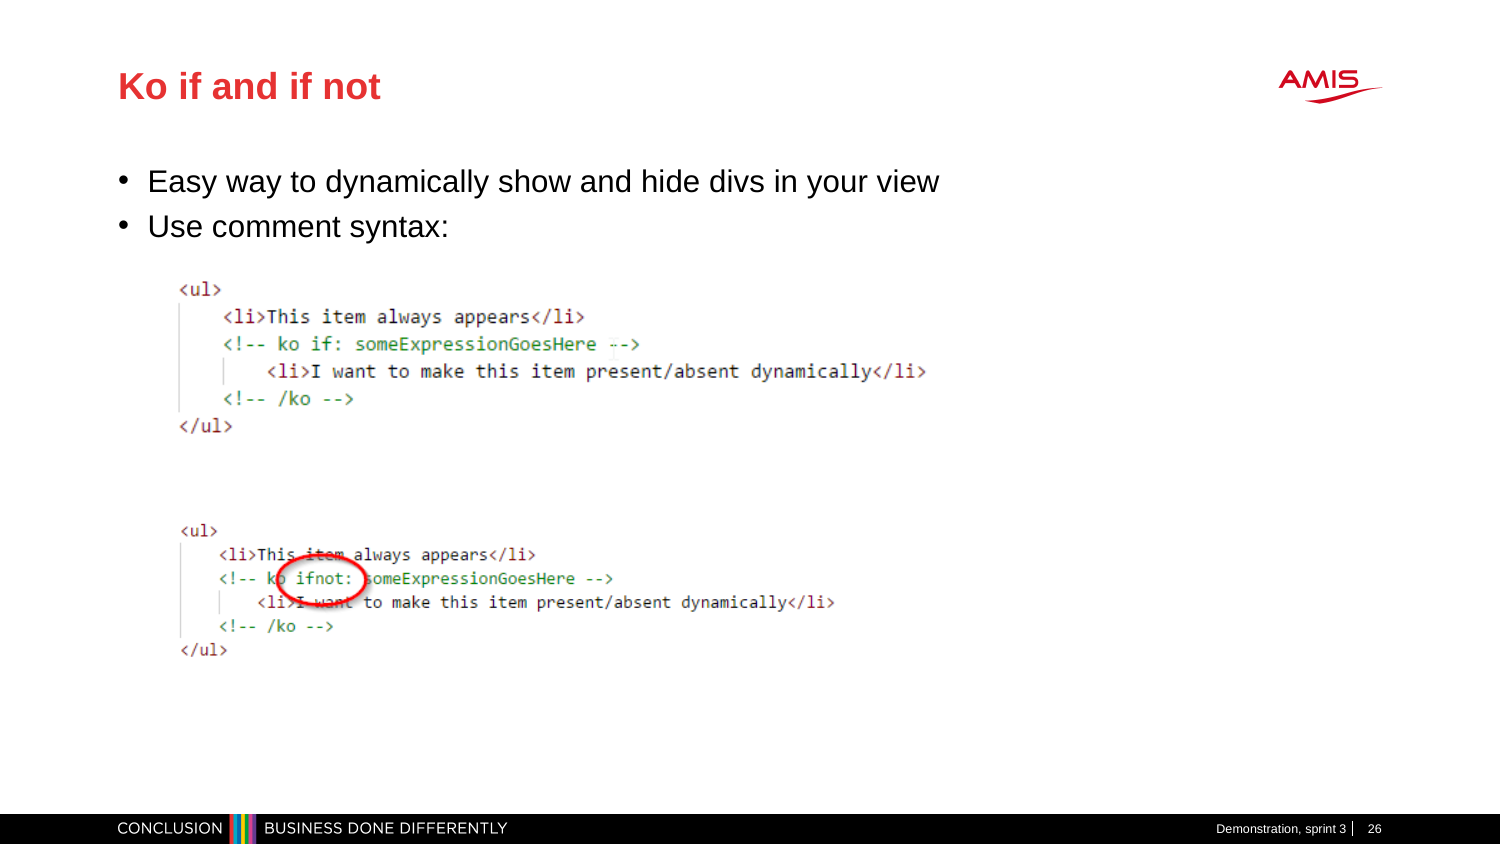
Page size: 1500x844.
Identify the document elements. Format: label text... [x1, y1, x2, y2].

footer Demonstration, sprint 3 [814, 820, 1347, 839]
picture [1205, 58, 1388, 106]
slide_number 26 [1358, 820, 1382, 839]
title Ko if and if not [118, 47, 1205, 130]
picture [239, 814, 1500, 844]
picture [160, 263, 988, 457]
list Easy way to dynamically show and hide divs in your view Use comment syntax: [118, 153, 1205, 774]
picture [160, 504, 930, 687]
picture [0, 814, 236, 844]
